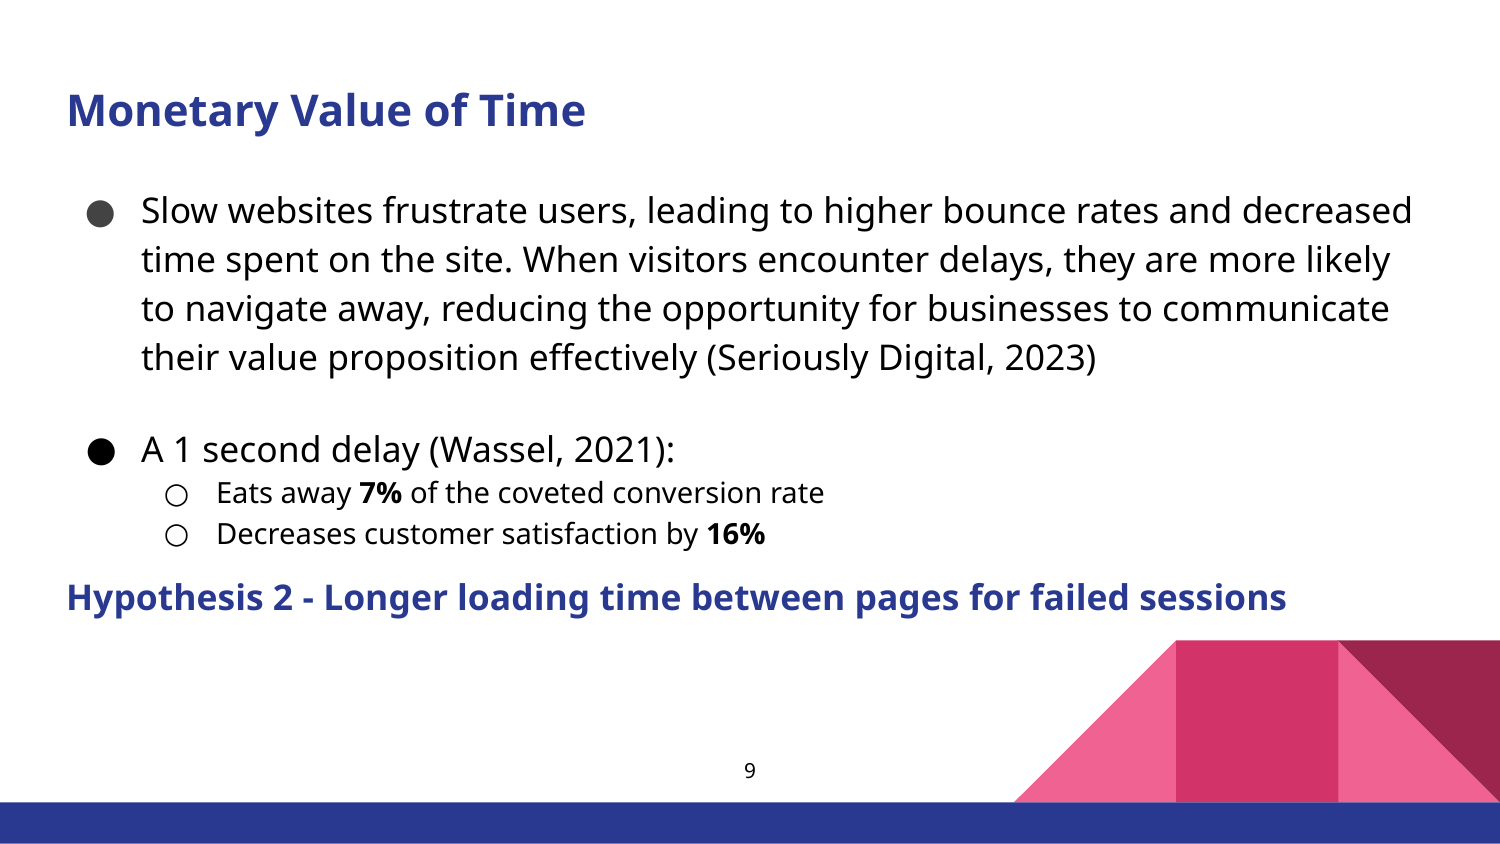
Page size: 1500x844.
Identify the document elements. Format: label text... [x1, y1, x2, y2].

slide_number ‹#› [705, 739, 795, 804]
title Monetary Value of Time [51, 67, 1449, 166]
list Slow websites frustrate users, leading to higher bounce rates and decreased time spent on the site. When visitors encounter delays, they are more likely to navigate away, reducing the opportunity for businesses to communicate their value proposition effectively (Seriously Digital, 2023) A 1 second delay (Wassel, 2021): Eats away 7% of the coveted conversion rate Decreases customer satisfaction by 16% Hypothesis 2 - Longer loading time between pages for failed sessions [51, 166, 1449, 750]
